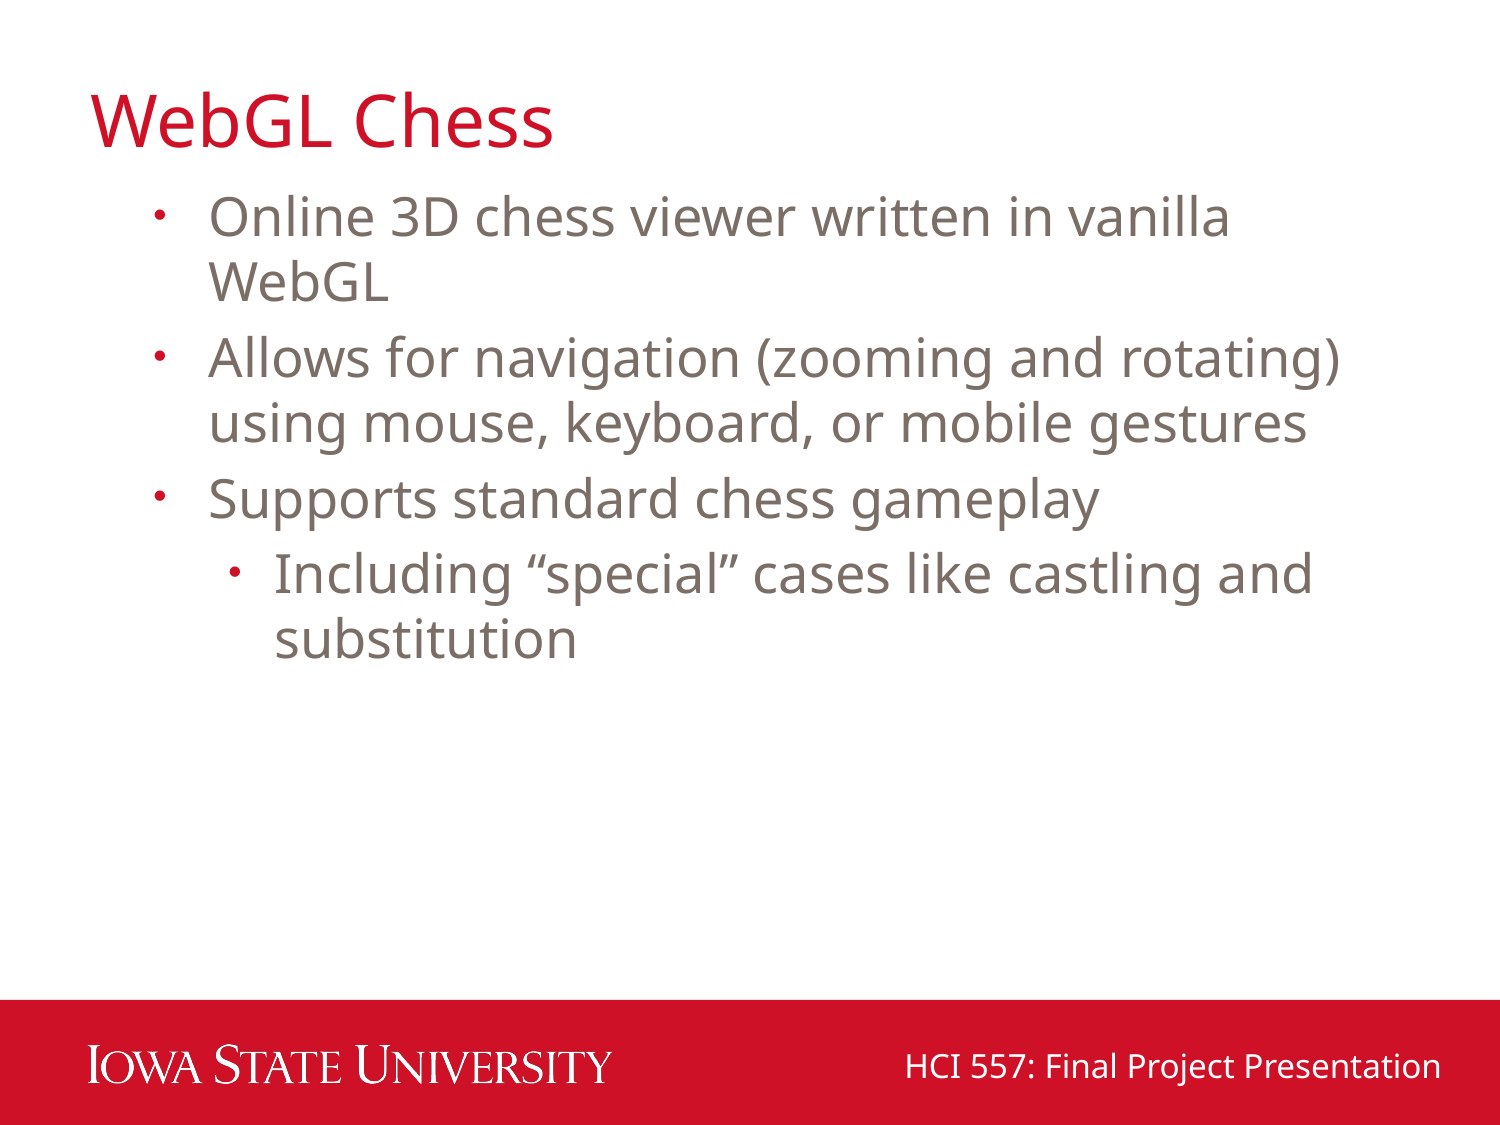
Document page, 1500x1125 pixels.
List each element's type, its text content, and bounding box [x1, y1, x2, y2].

title WebGL Chess [74, 24, 1351, 213]
list Online 3D chess viewer written in vanilla WebGL Allows for navigation (zooming and rotating) using mouse, keyboard, or mobile gestures Supports standard chess gameplay Including “special” cases like castling and substitution [137, 174, 1388, 851]
picture [87, 1044, 613, 1088]
